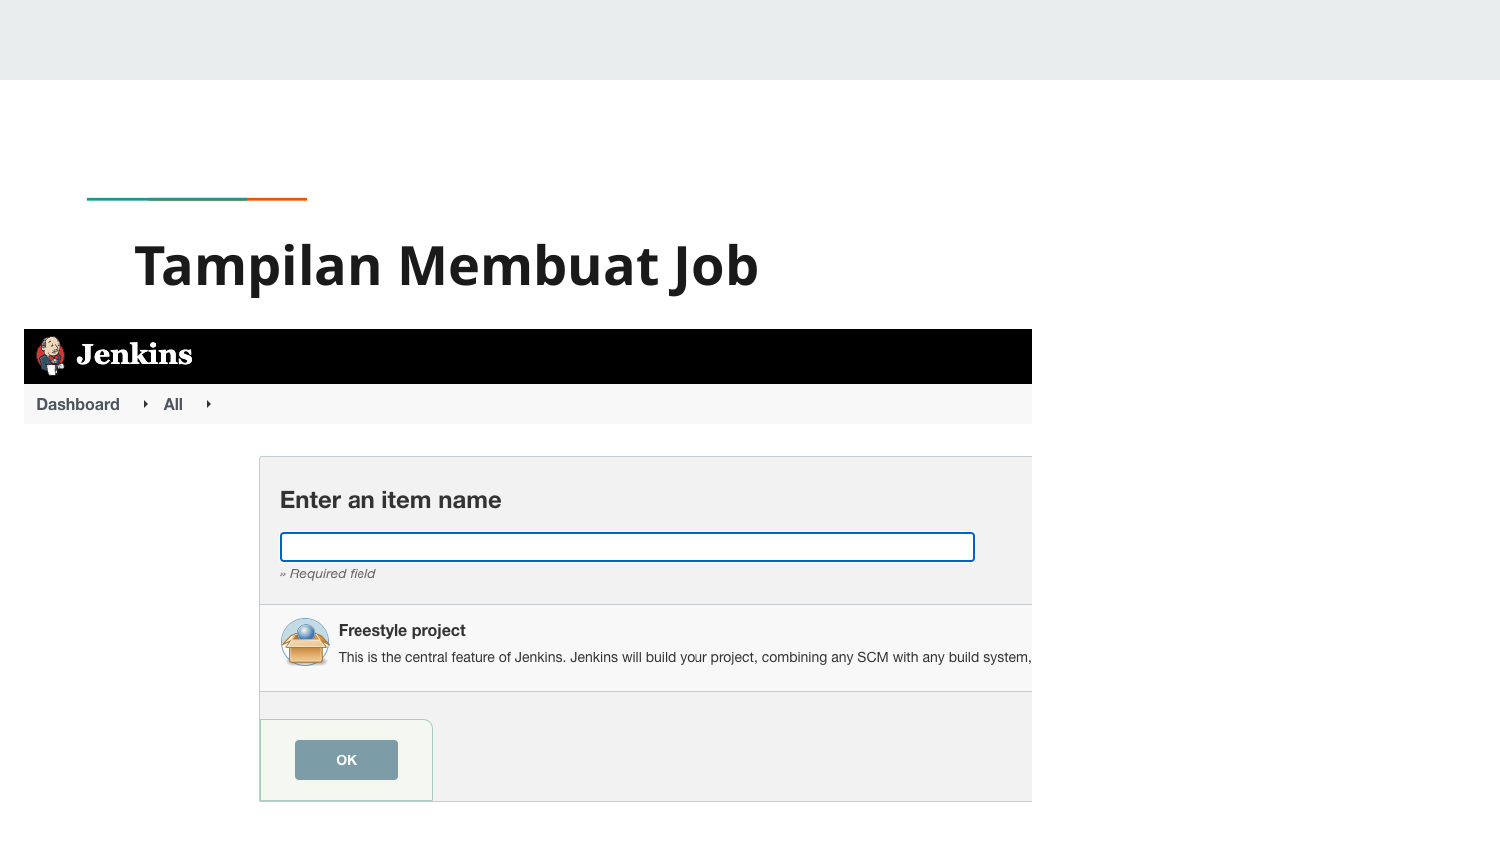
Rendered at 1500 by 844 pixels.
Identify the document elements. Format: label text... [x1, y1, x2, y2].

picture [24, 328, 1032, 819]
title Tampilan Membuat Job [119, 216, 1381, 305]
